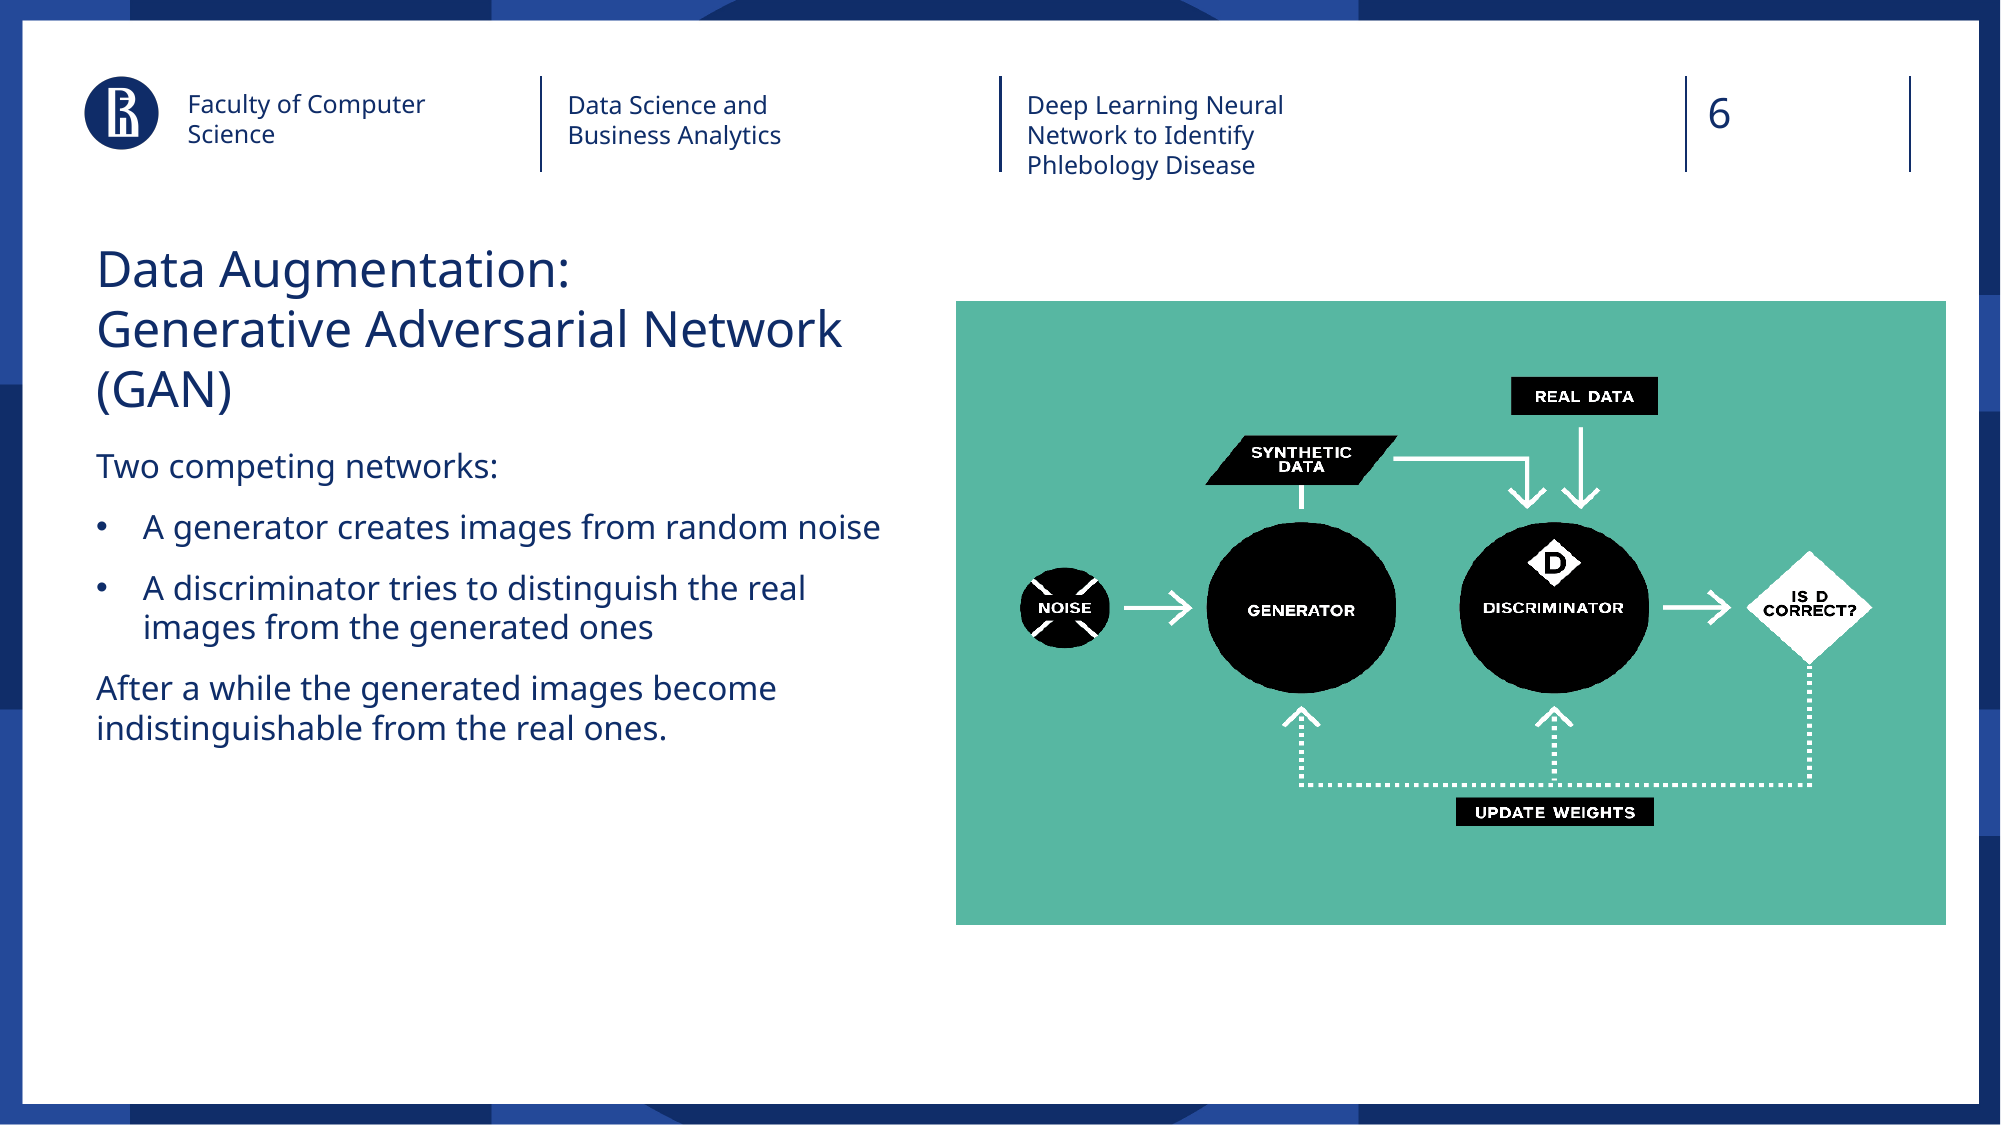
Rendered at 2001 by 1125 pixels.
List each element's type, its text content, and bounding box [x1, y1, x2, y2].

list Faculty of Computer Science [187, 88, 500, 157]
picture [0, 0, 2001, 1125]
list Two competing networks: A generator creates images from random noise A discriminator tries to distinguish the real images from the generated ones After a while the generated images become indistinguishable from the real ones. [96, 445, 907, 1014]
list Deep Learning Neural Network to Identify Phlebology Disease [1026, 90, 1367, 157]
list Data Science and Business Analytics [567, 90, 907, 157]
title Data Augmentation: Generative Adversarial Network (GAN) [96, 237, 957, 365]
